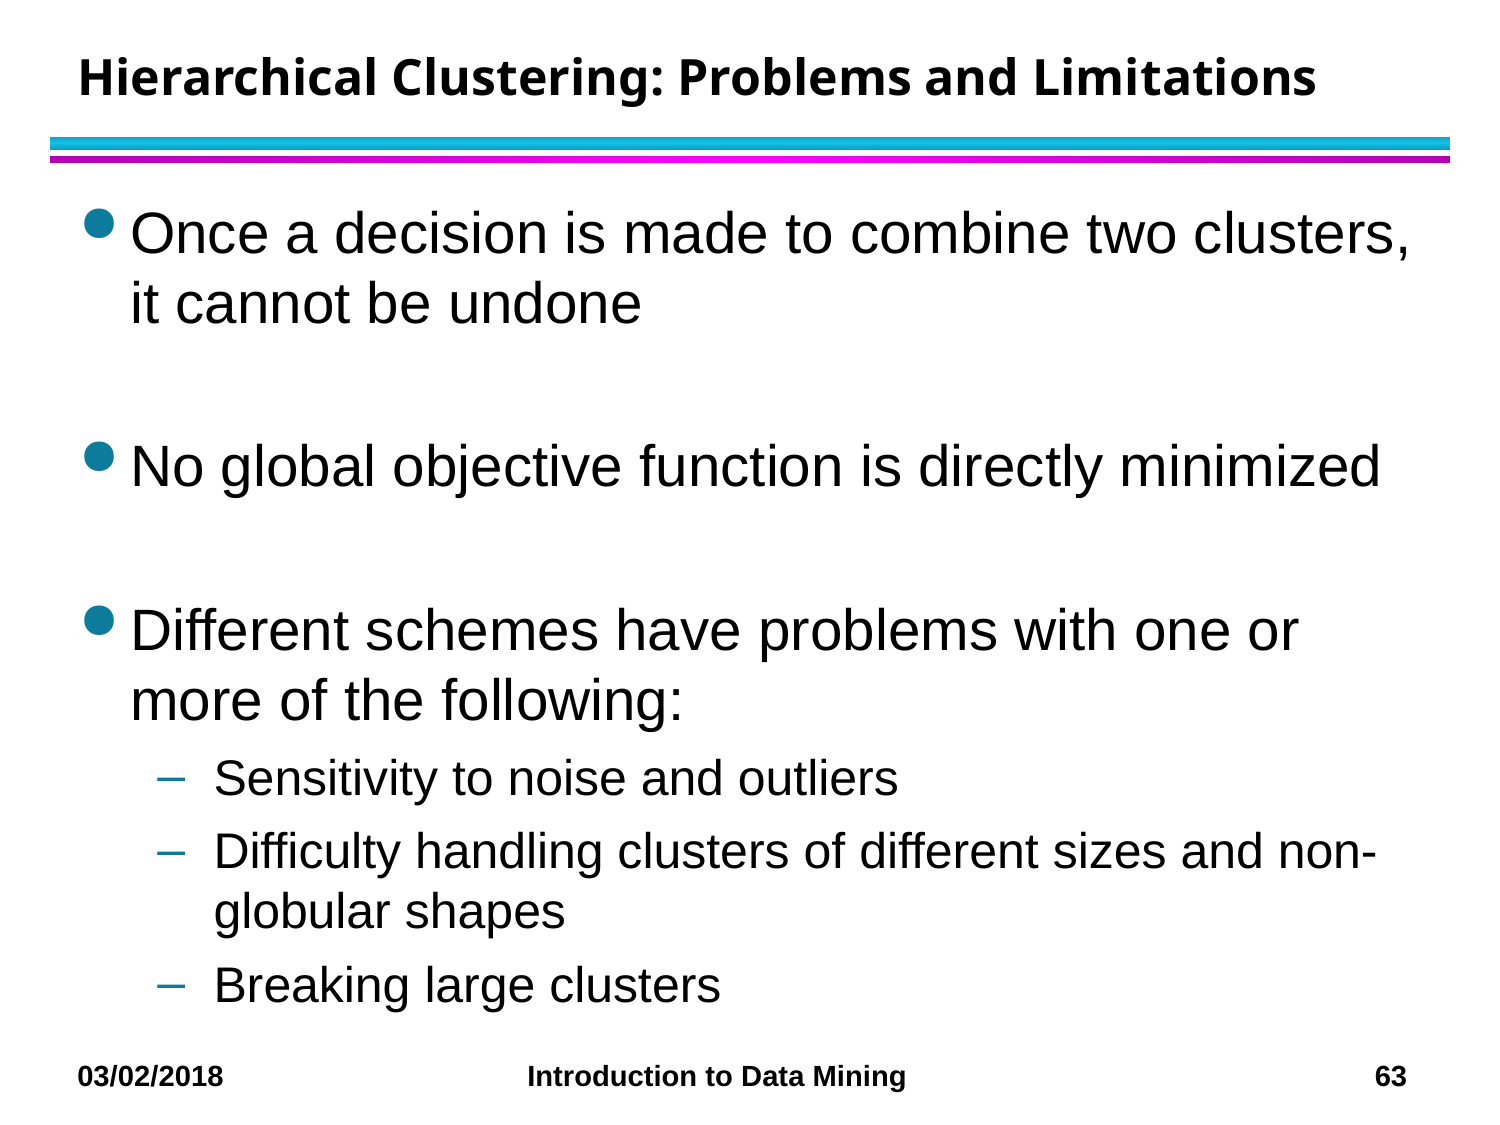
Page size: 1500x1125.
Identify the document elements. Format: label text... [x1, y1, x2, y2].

list Once a decision is made to combine two clusters, it cannot be undone No global objective function is directly minimized Different schemes have problems with one or more of the following: Sensitivity to noise and outliers Difficulty handling clusters of different sizes and non-globular shapes Breaking large clusters [67, 187, 1432, 1038]
title Hierarchical Clustering: Problems and Limitations [62, 24, 1421, 113]
